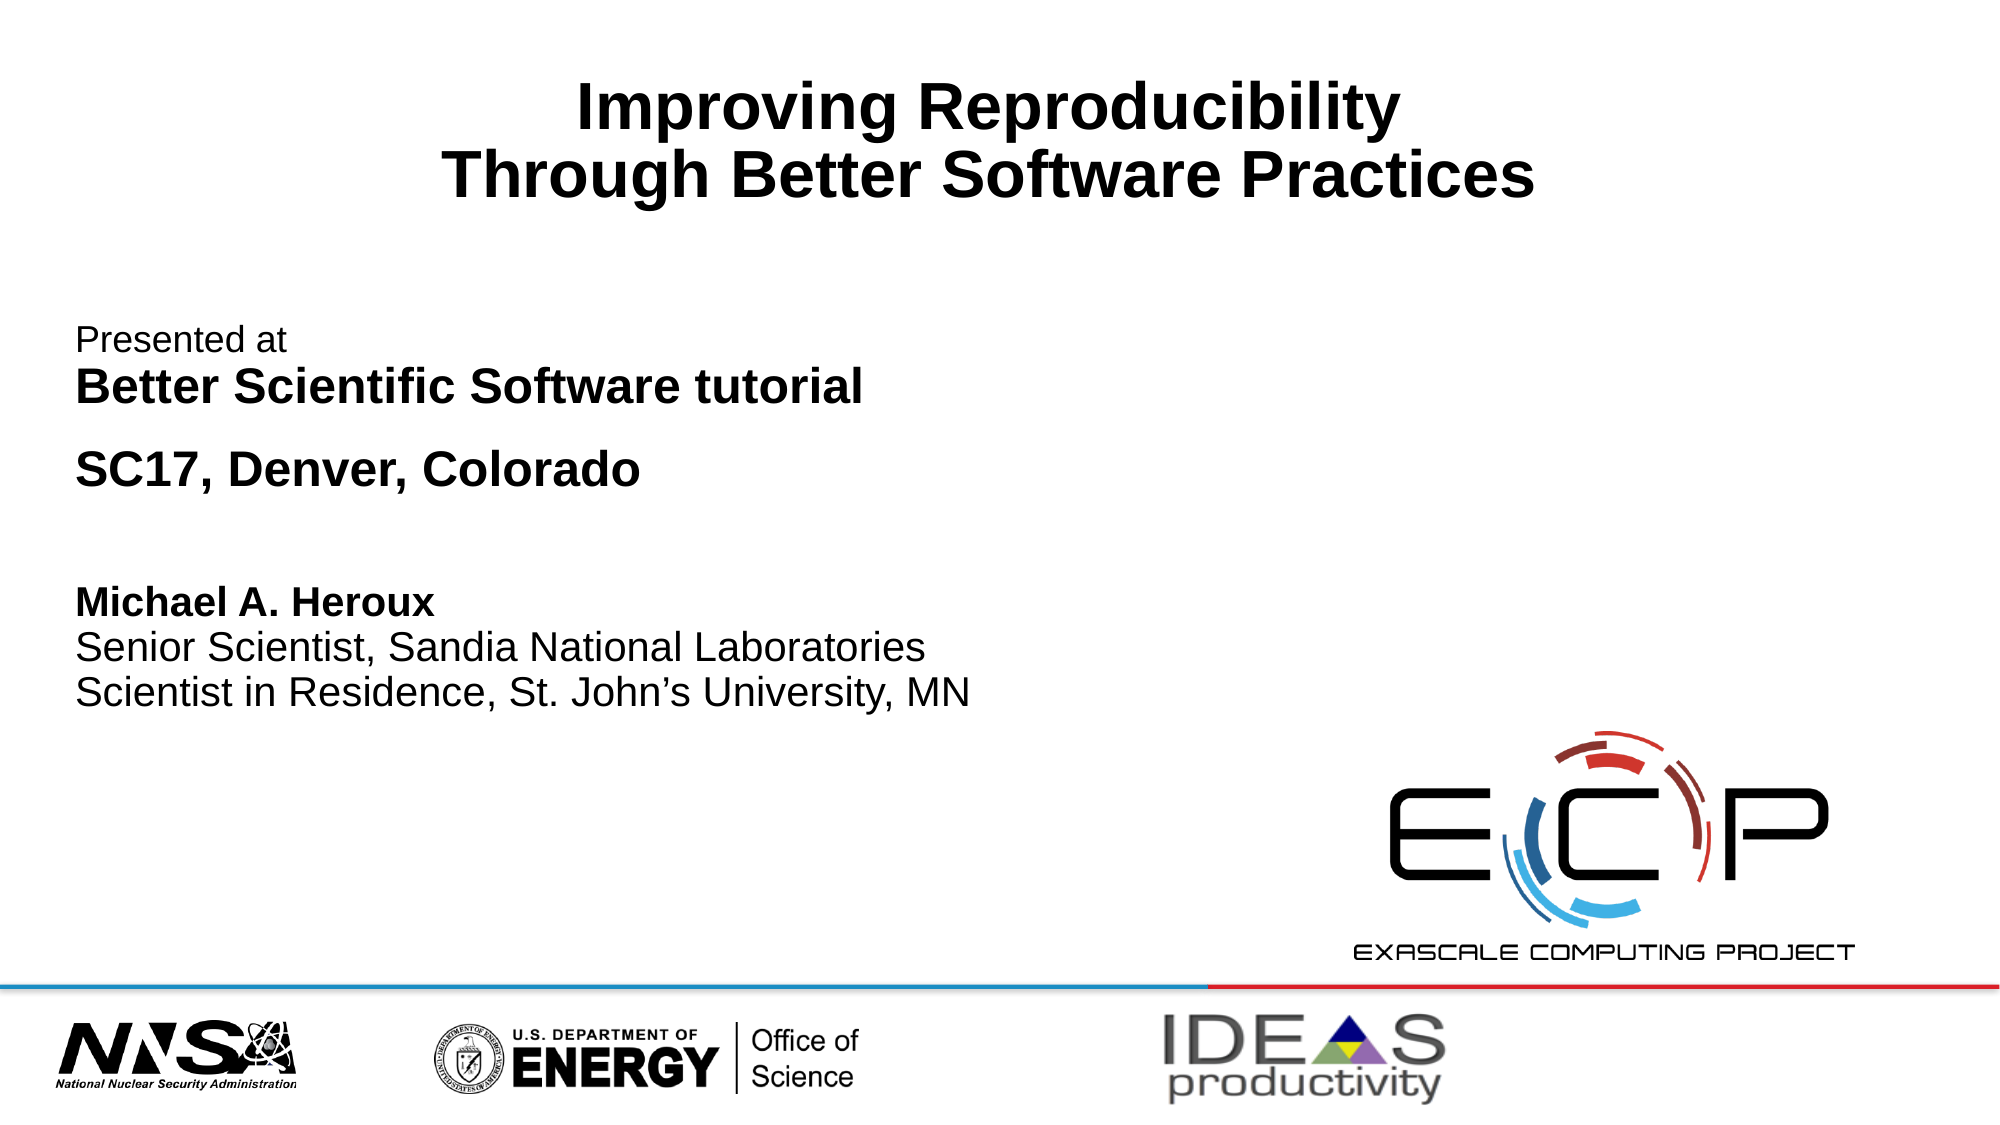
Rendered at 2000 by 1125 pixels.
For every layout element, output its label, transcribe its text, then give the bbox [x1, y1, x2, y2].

subtitle Presented at Better Scientific Software tutorial SC17, Denver, Colorado Michael A. Heroux Senior Scientist, Sandia National Laboratories Scientist in Residence, St. John’s University, MN [59, 312, 1203, 769]
picture [434, 1022, 859, 1094]
title Improving Reproducibility Through Better Software Practices [417, 67, 1563, 221]
picture [1152, 1006, 1456, 1112]
picture [1354, 731, 1855, 960]
picture [55, 1020, 297, 1096]
